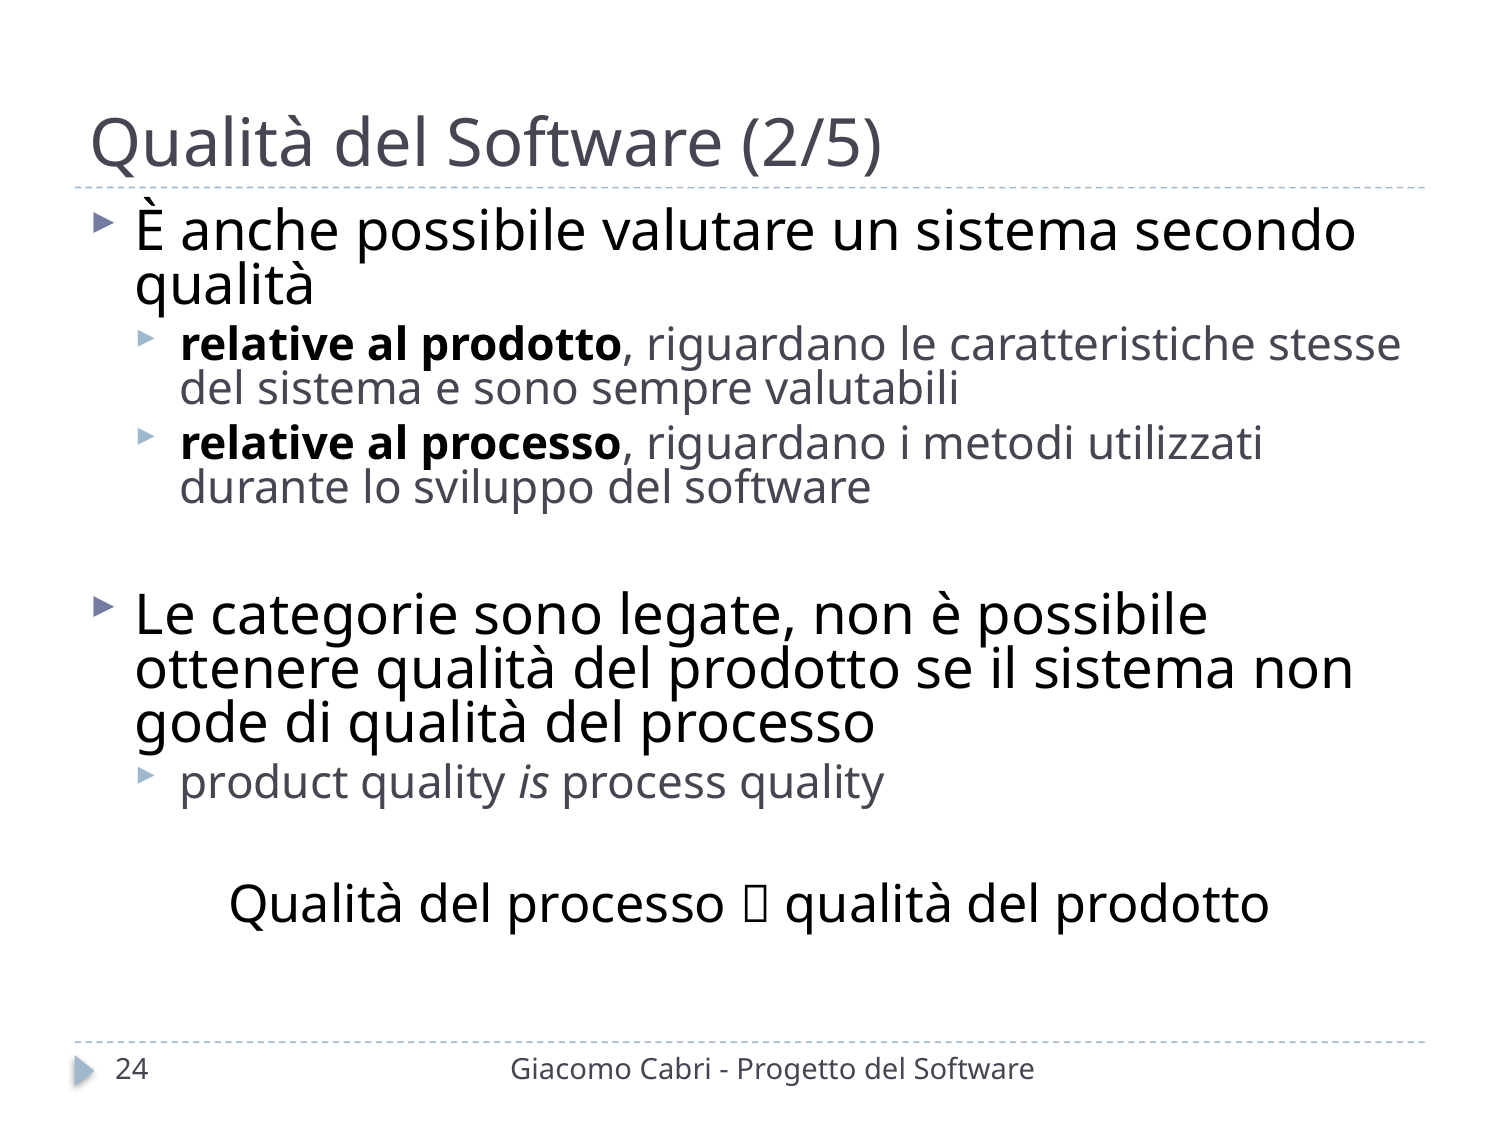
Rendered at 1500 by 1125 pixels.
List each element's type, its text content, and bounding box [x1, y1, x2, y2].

footer Giacomo Cabri - Progetto del Software [475, 1042, 1051, 1103]
list È anche possibile valutare un sistema secondo qualità relative al prodotto, riguardano le caratteristiche stesse del sistema e sono sempre valutabili relative al processo, riguardano i metodi utilizzati durante lo sviluppo del software Le categorie sono legate, non è possibile ottenere qualità del prodotto se il sistema non gode di qualità del processo product quality is process quality Qualità del processo  qualità del prodotto [75, 200, 1425, 1010]
title Qualità del Software (2/5) [75, 24, 1425, 188]
slide_number 24 [100, 1042, 426, 1103]
